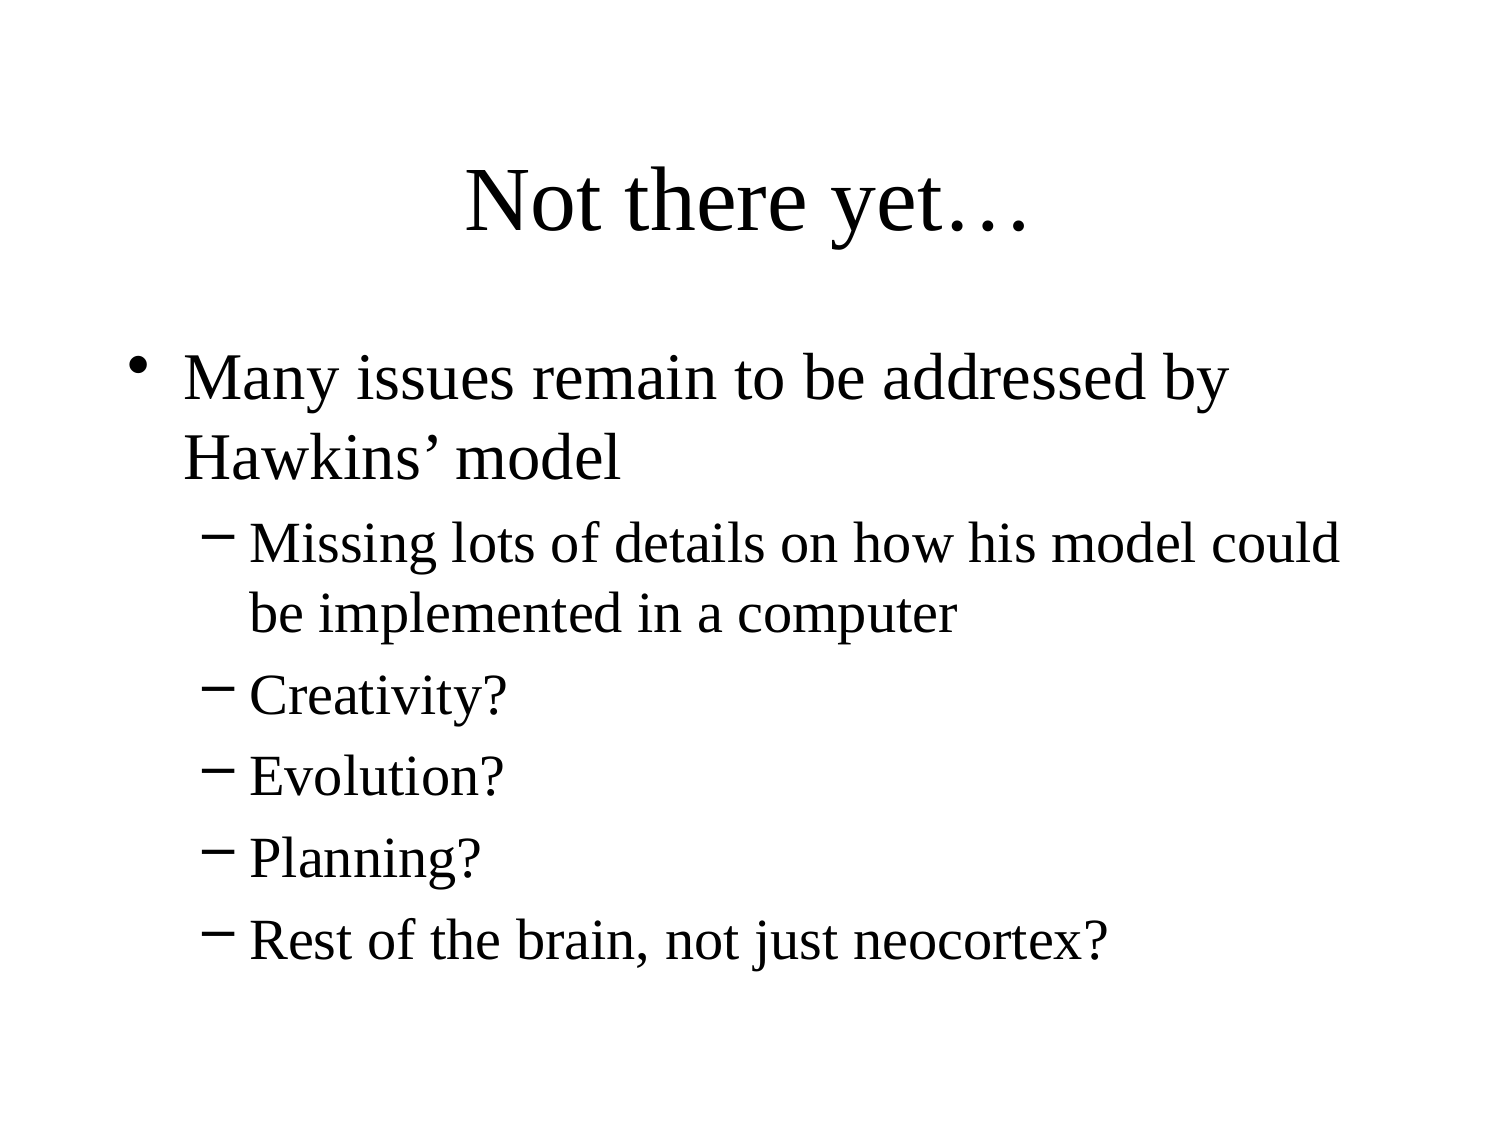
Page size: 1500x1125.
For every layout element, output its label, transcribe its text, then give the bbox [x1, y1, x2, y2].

list Many issues remain to be addressed by Hawkins’ model Missing lots of details on how his model could be implemented in a computer Creativity? Evolution? Planning? Rest of the brain, not just neocortex? [112, 324, 1388, 1001]
title Not there yet… [112, 99, 1388, 288]
